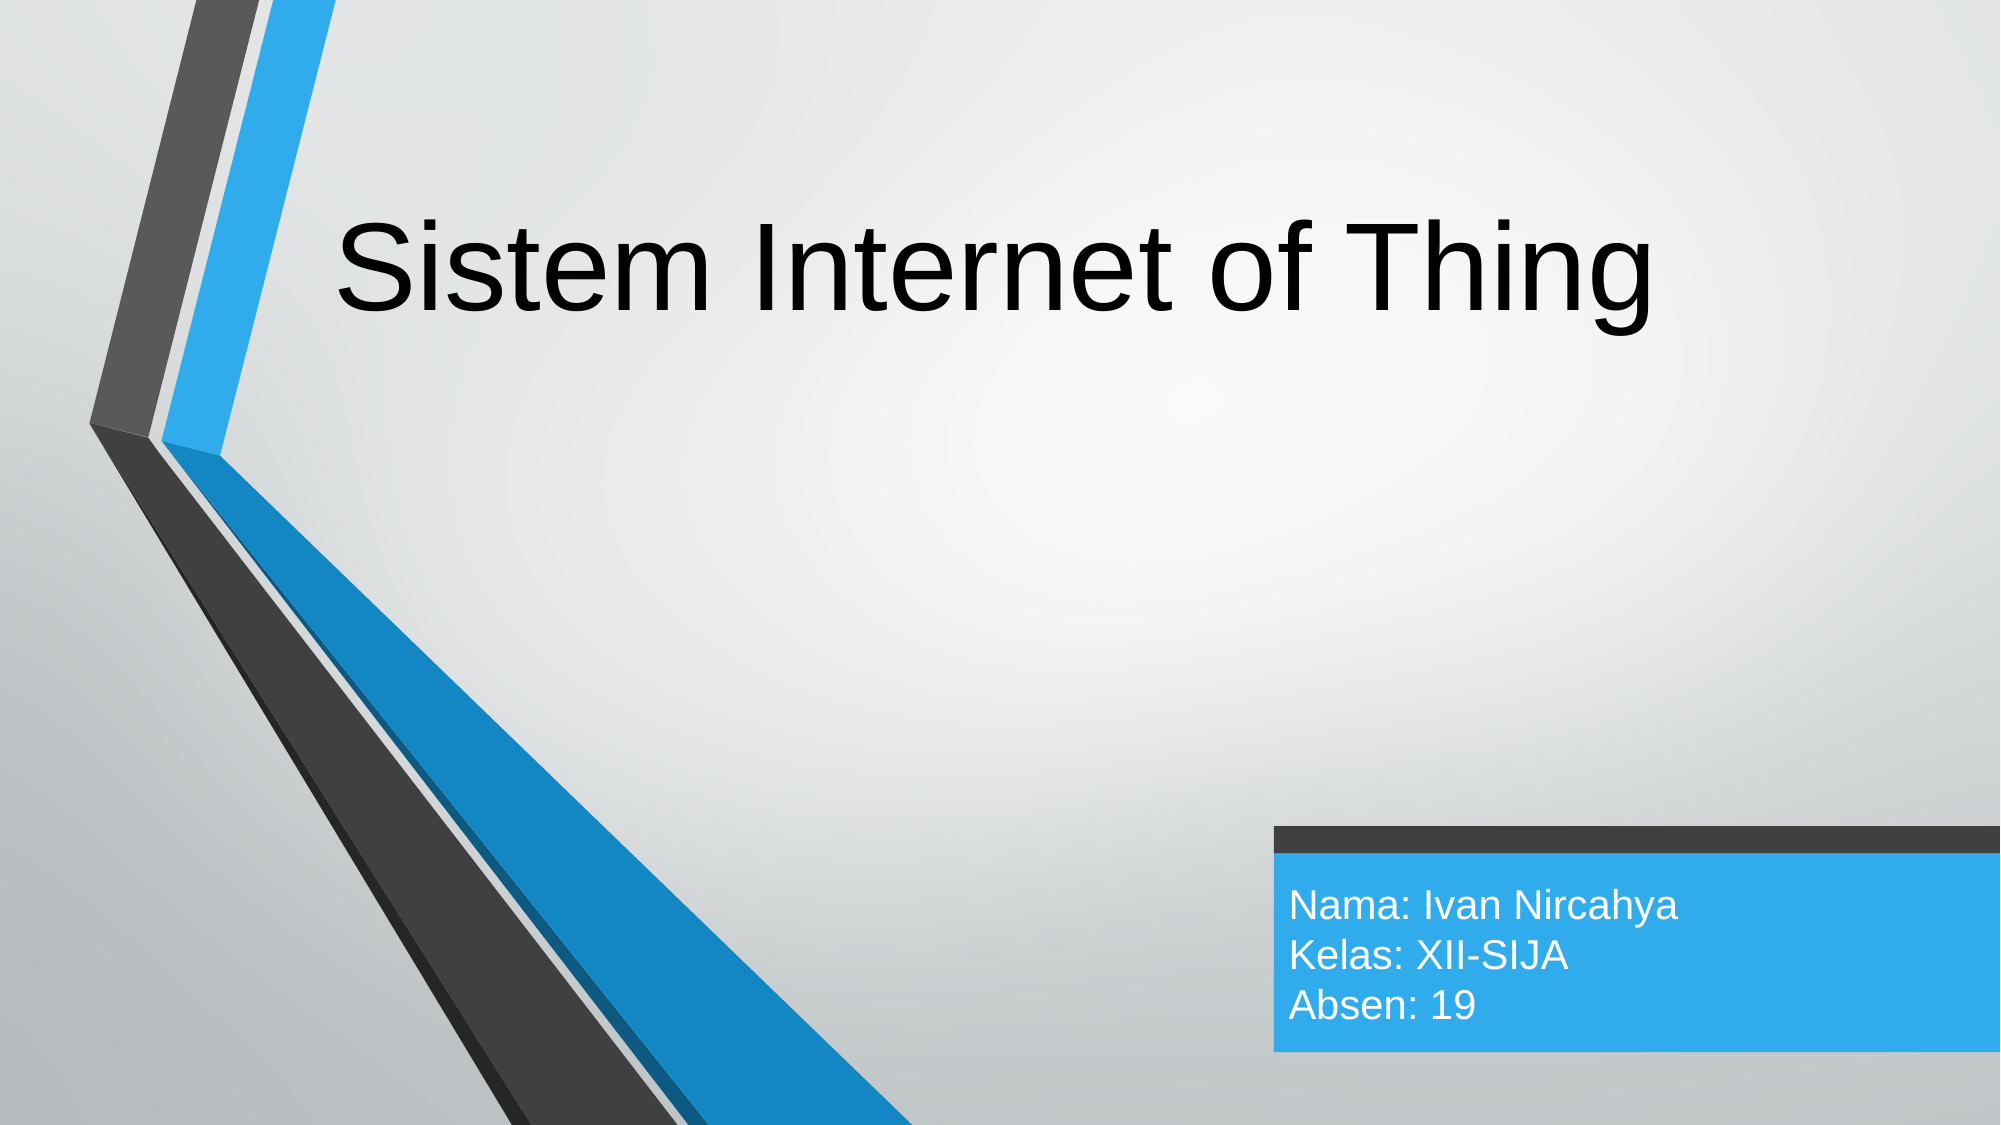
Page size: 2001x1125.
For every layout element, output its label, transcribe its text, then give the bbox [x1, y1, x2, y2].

text_box [1272, 825, 2000, 855]
text_box Nama: Ivan Nircahya Kelas: XII-SIJA Absen: 19 [1272, 855, 2000, 1053]
title Sistem Internet of Thing [318, 175, 1910, 344]
